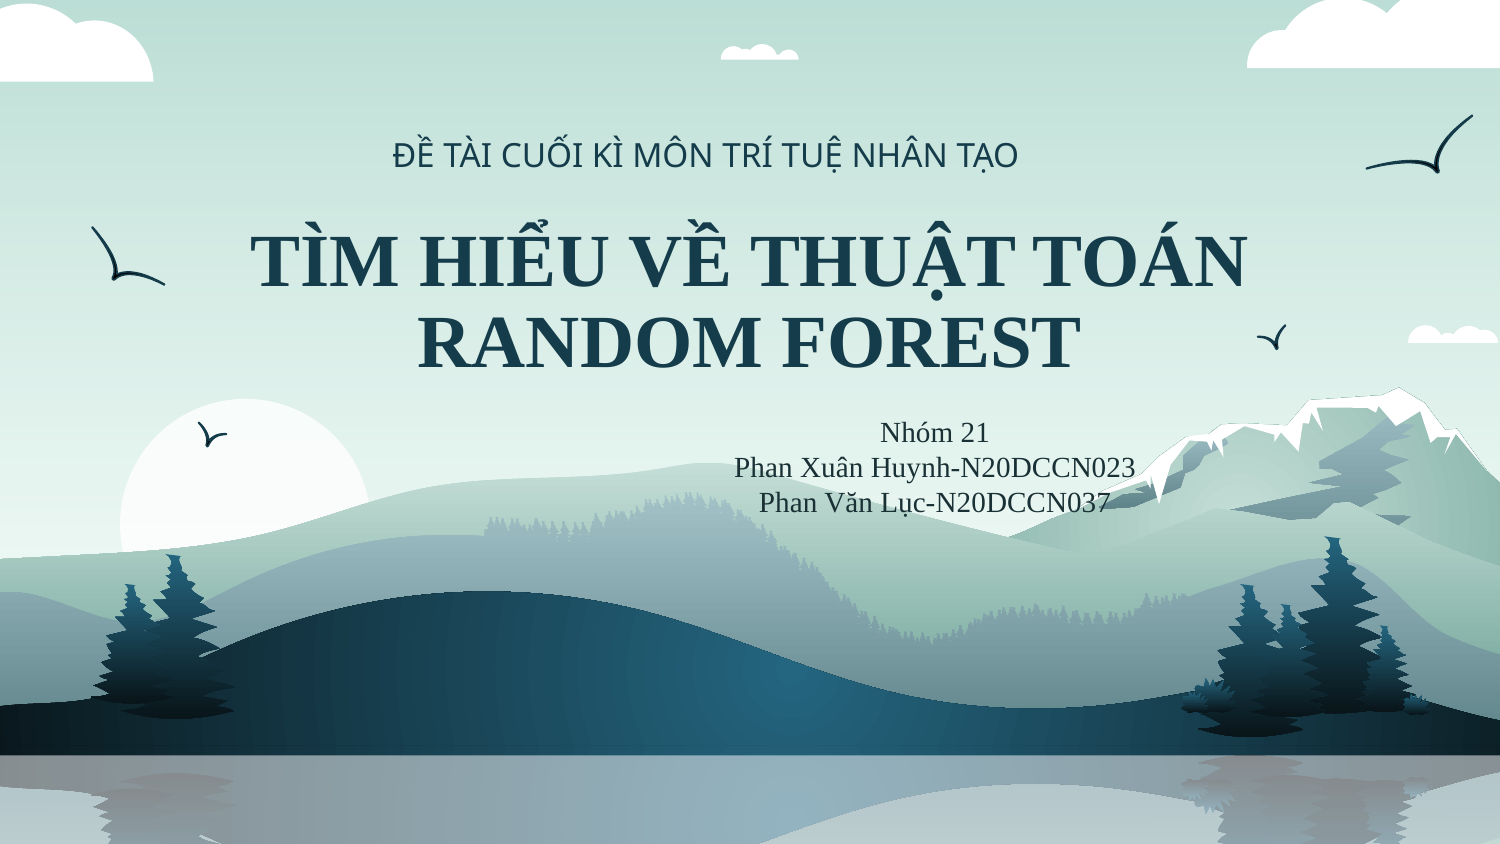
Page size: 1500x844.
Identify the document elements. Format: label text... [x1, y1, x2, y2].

text_box [92, 227, 165, 285]
title TÌM HIỂU VỀ THUẬT TOÁN RANDOM FOREST [116, 172, 1384, 432]
text_box [1366, 115, 1473, 173]
text_box [198, 422, 227, 447]
picture [1365, 0, 1399, 12]
text_box [1257, 325, 1286, 350]
text_box ĐỀ TÀI CUỐI KÌ MÔN TRÍ TUỆ NHÂN TẠO [198, 118, 1214, 170]
picture [332, 432, 667, 502]
picture [0, 0, 1500, 559]
subtitle Nhóm 21 Phan Xuân Huynh-N20DCCN023 Phan Văn Lục-N20DCCN037 [667, 398, 1204, 534]
